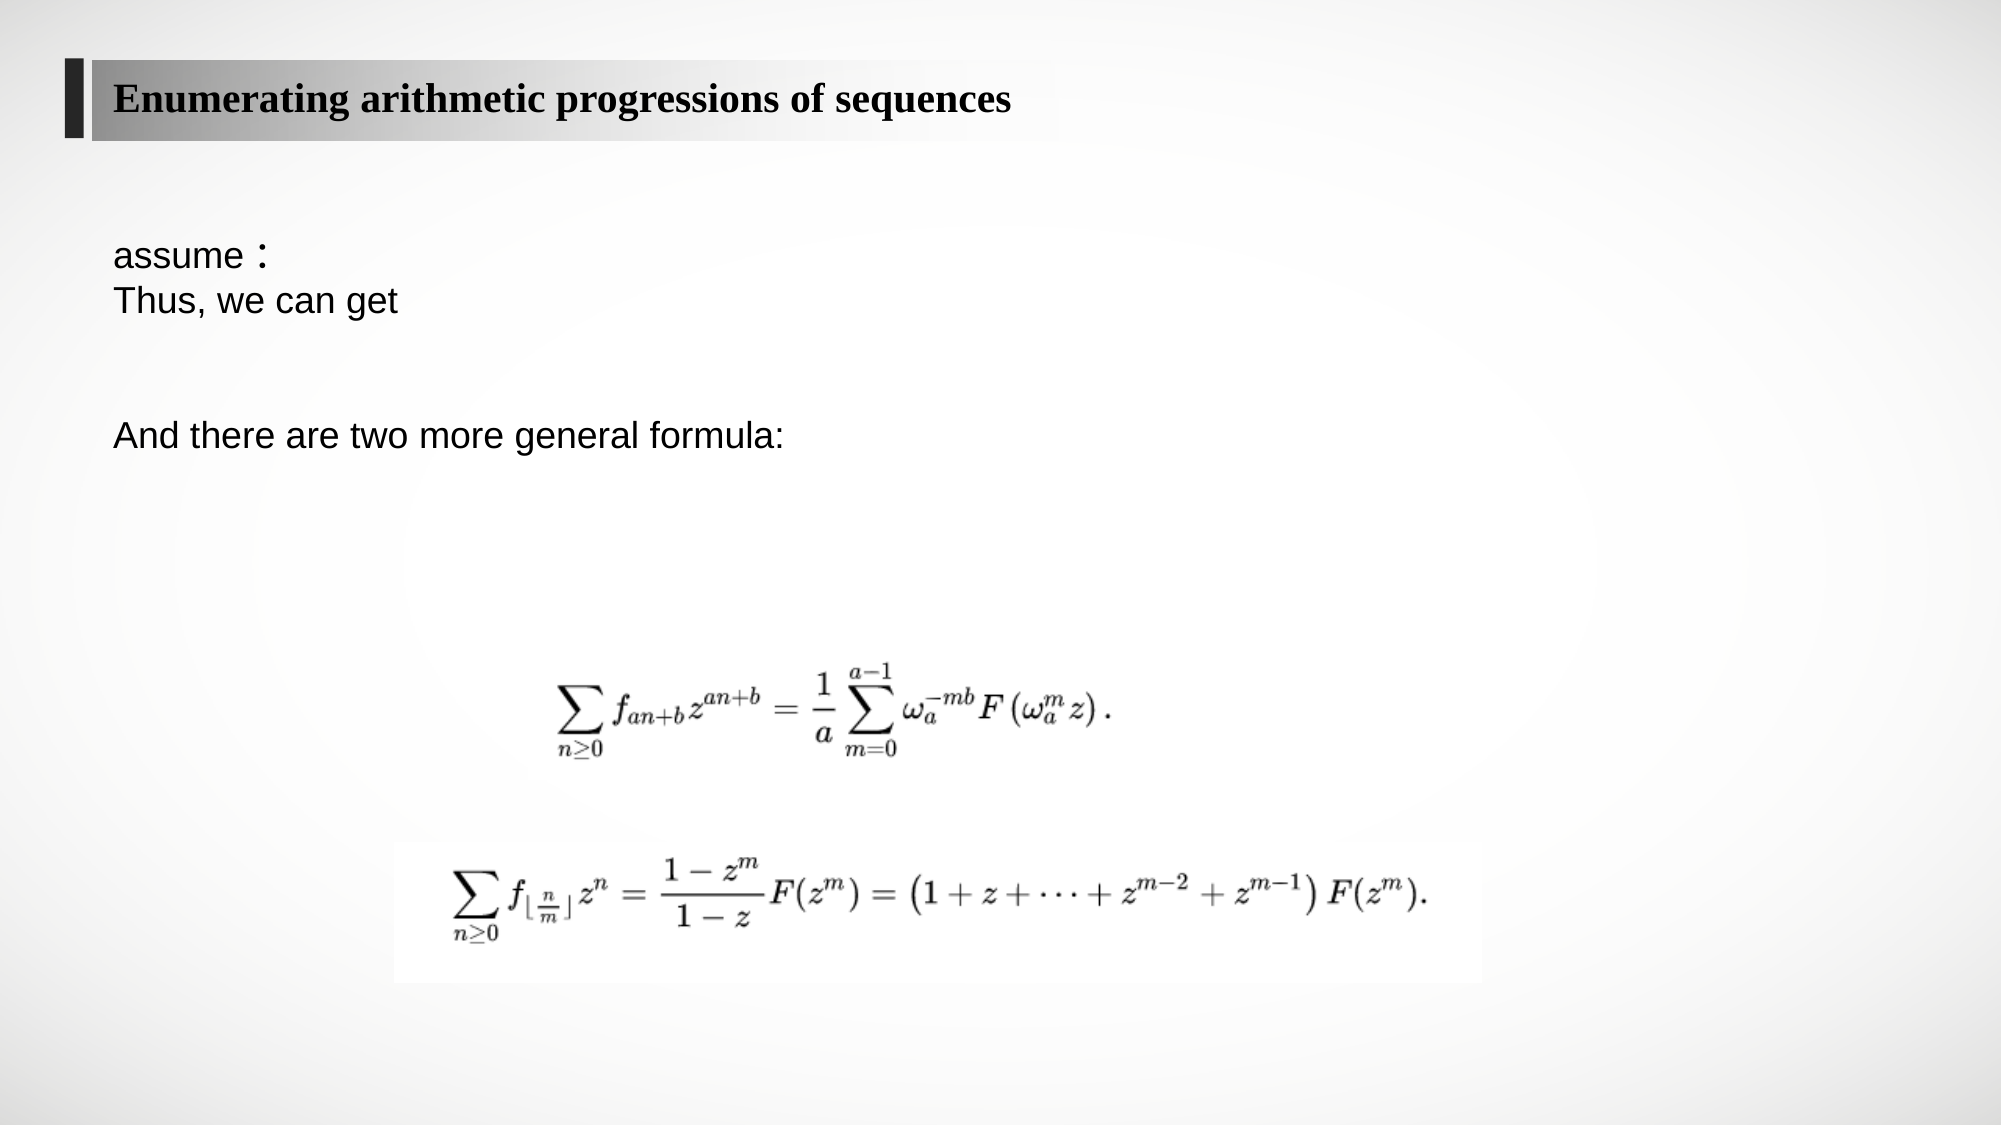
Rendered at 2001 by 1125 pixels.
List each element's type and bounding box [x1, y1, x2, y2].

picture [0, 0, 2000, 1125]
text_box [64, 58, 1092, 200]
